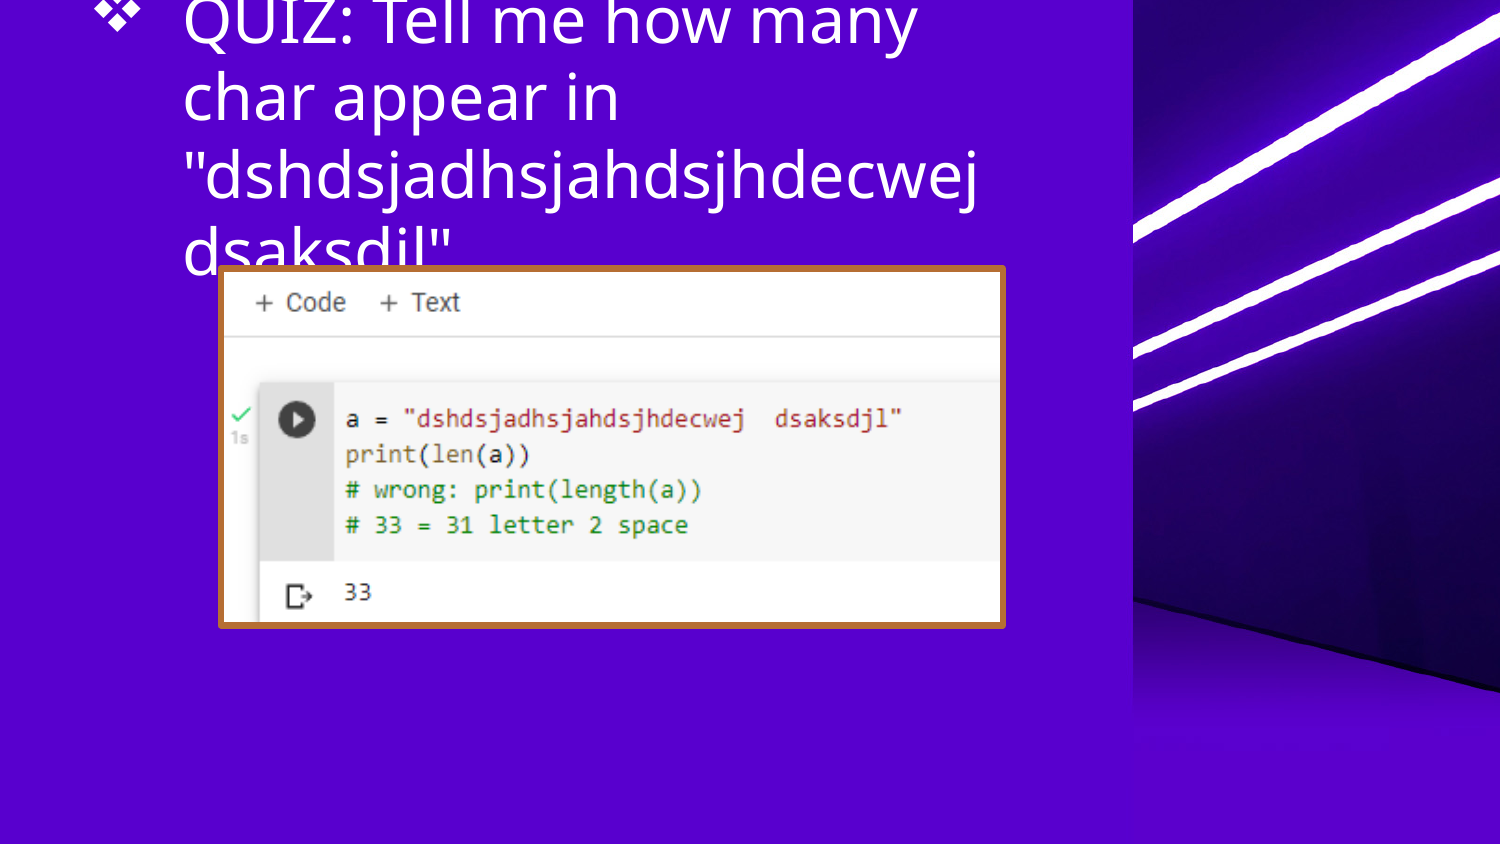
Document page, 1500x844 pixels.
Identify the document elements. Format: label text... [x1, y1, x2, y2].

title QUIZ: Tell me how many char appear in "dshdsjadhsjahdsjhdecwej dsaksdjl" [73, 71, 1050, 197]
picture [0, 0, 1500, 844]
